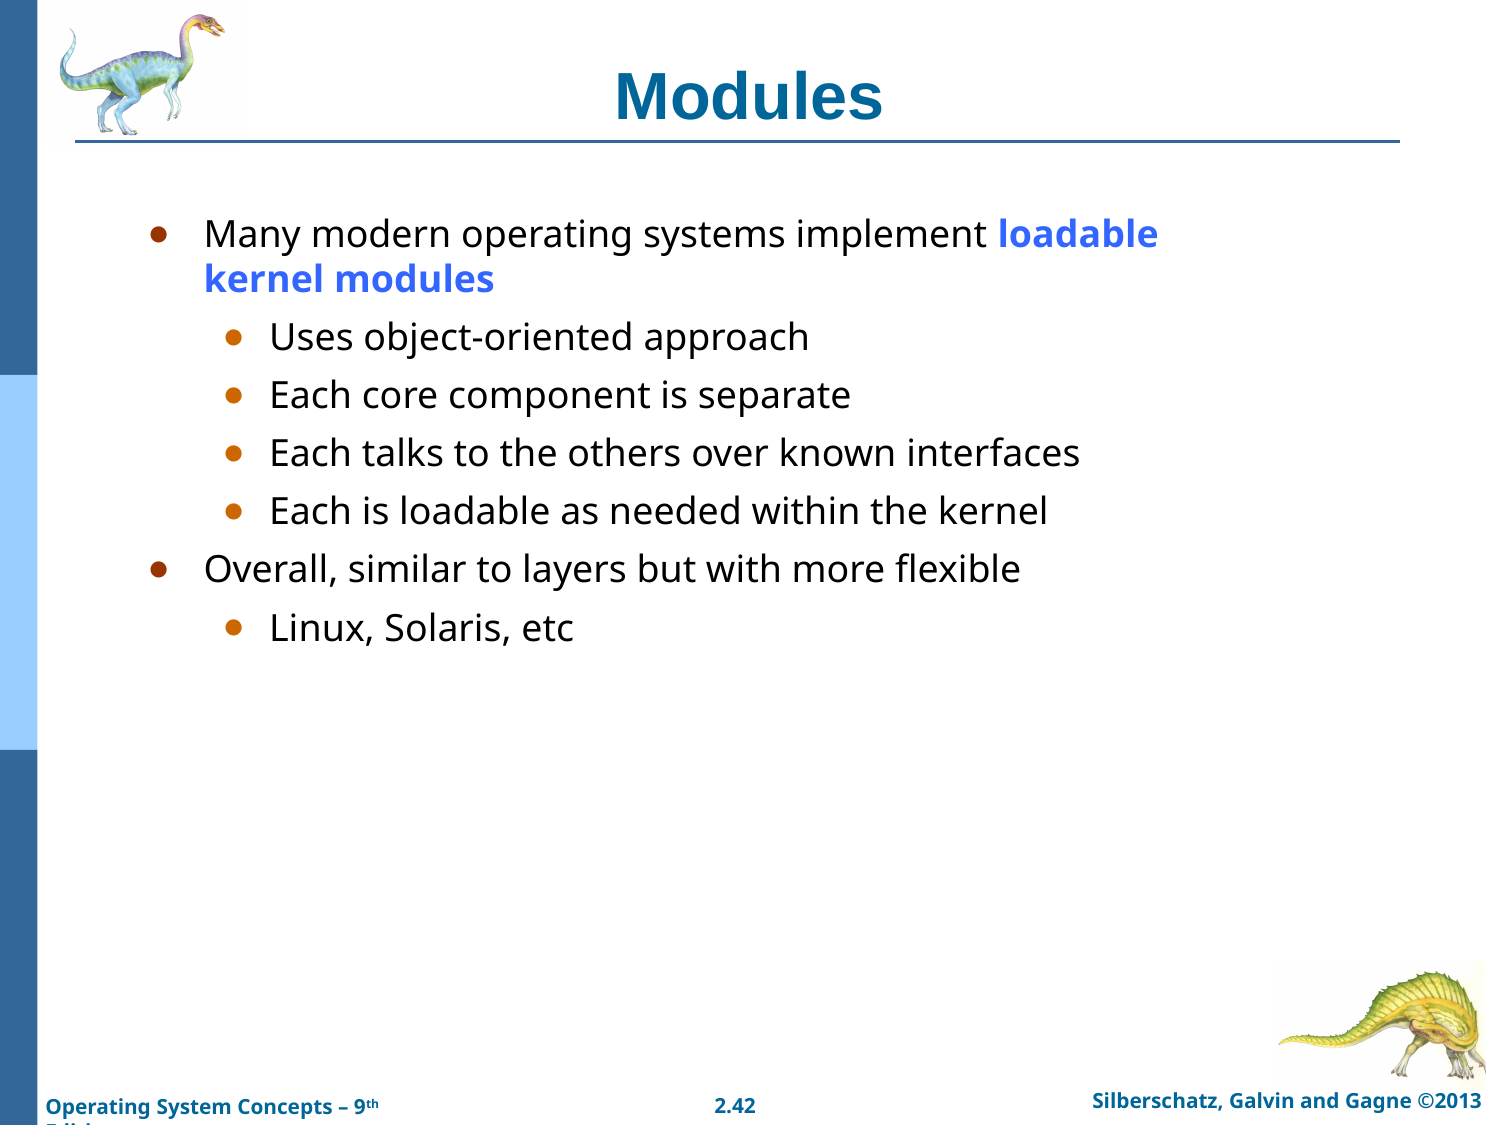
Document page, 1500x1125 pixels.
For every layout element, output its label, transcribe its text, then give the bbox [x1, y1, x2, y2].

picture [1275, 959, 1486, 1090]
picture [46, 0, 243, 149]
title Modules [75, 45, 1425, 141]
list Many modern operating systems implement loadable kernel modules Uses object-oriented approach Each core component is separate Each talks to the others over known interfaces Each is loadable as needed within the kernel Overall, similar to layers but with more flexible Linux, Solaris, etc [132, 202, 1281, 946]
